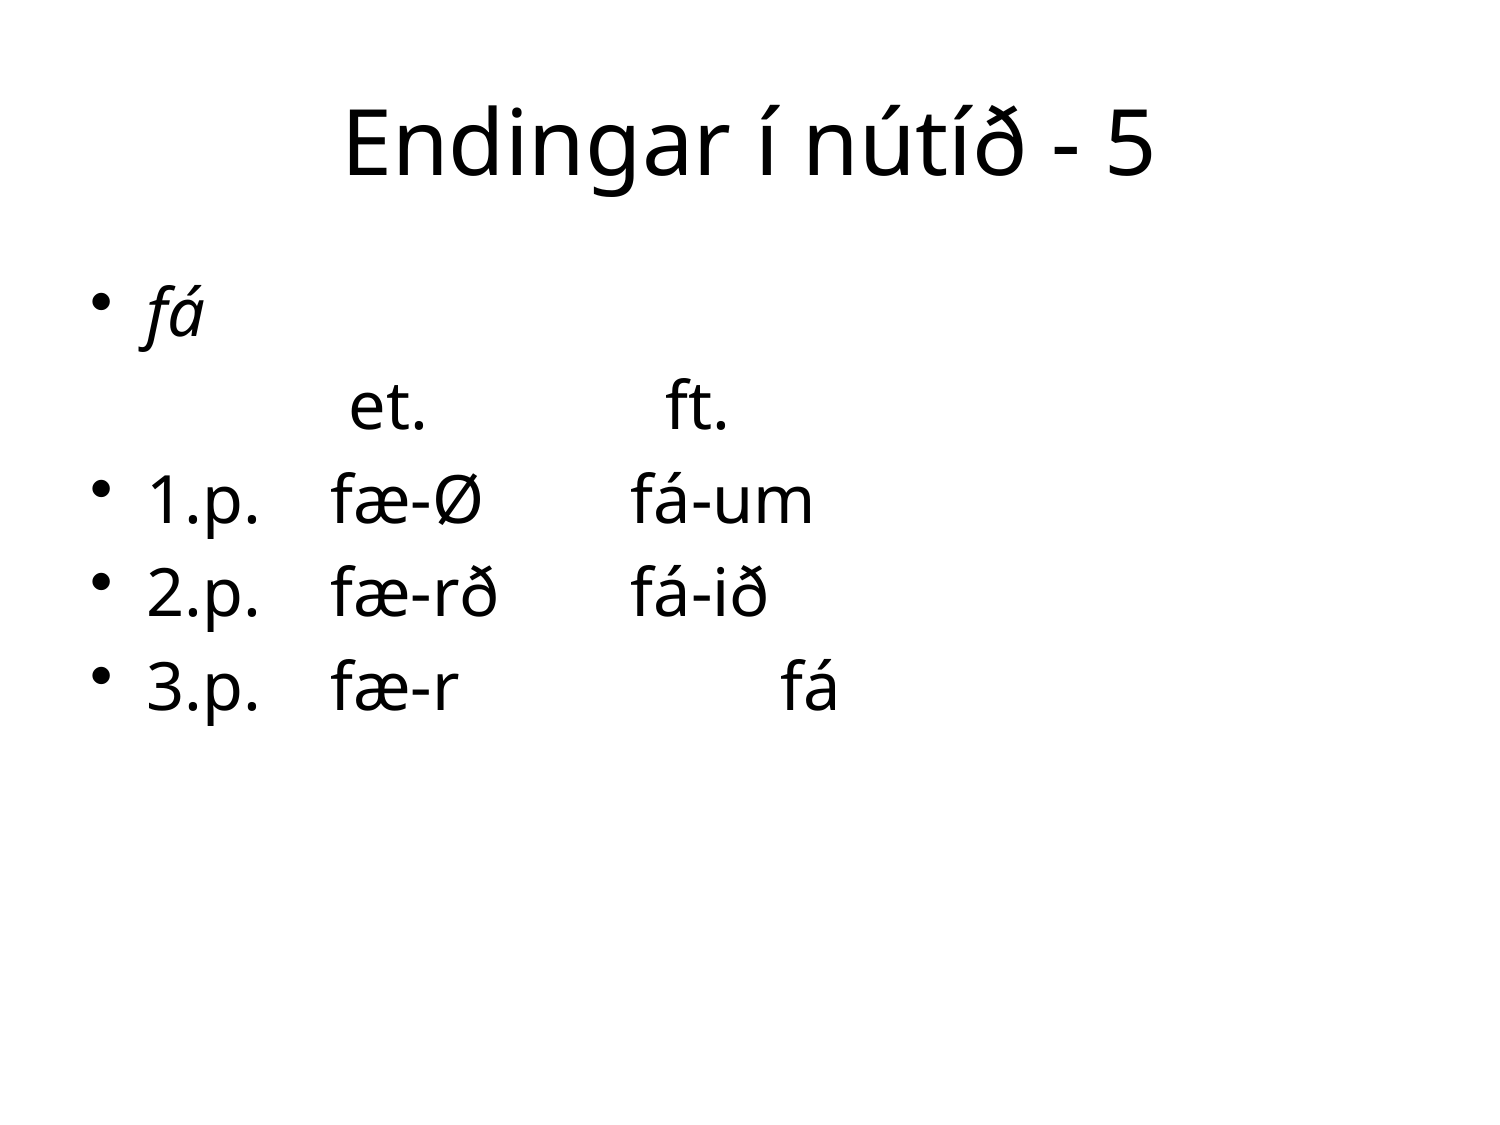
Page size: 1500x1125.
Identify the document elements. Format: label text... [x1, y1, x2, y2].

list fá et. ft. 1.p. fæ-Ø fá-um 2.p. fæ-rð fá-ið 3.p. fæ-r fá [75, 262, 1425, 1005]
title Endingar í nútíð - 5 [75, 45, 1425, 233]
